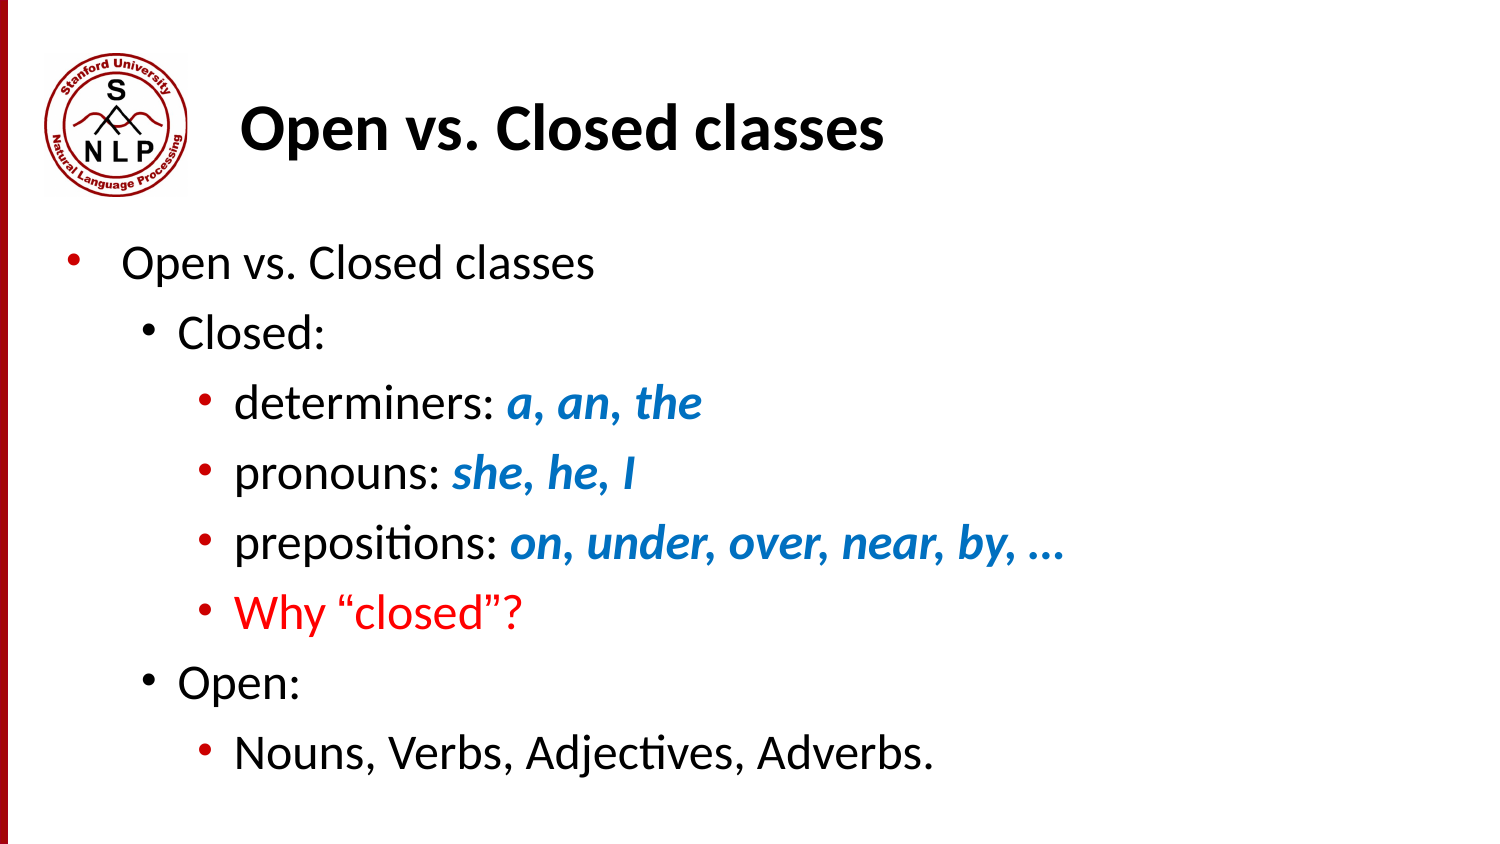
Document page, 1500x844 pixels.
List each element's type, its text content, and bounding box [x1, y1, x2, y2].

picture [44, 53, 188, 197]
title Open vs. Closed classes [225, 62, 1450, 185]
list Open vs. Closed classes Closed: determiners: a, an, the pronouns: she, he, I prepositions: on, under, over, near, by, … Why “closed”? Open: Nouns, Verbs, Adjectives, Adverbs. [50, 221, 1450, 769]
